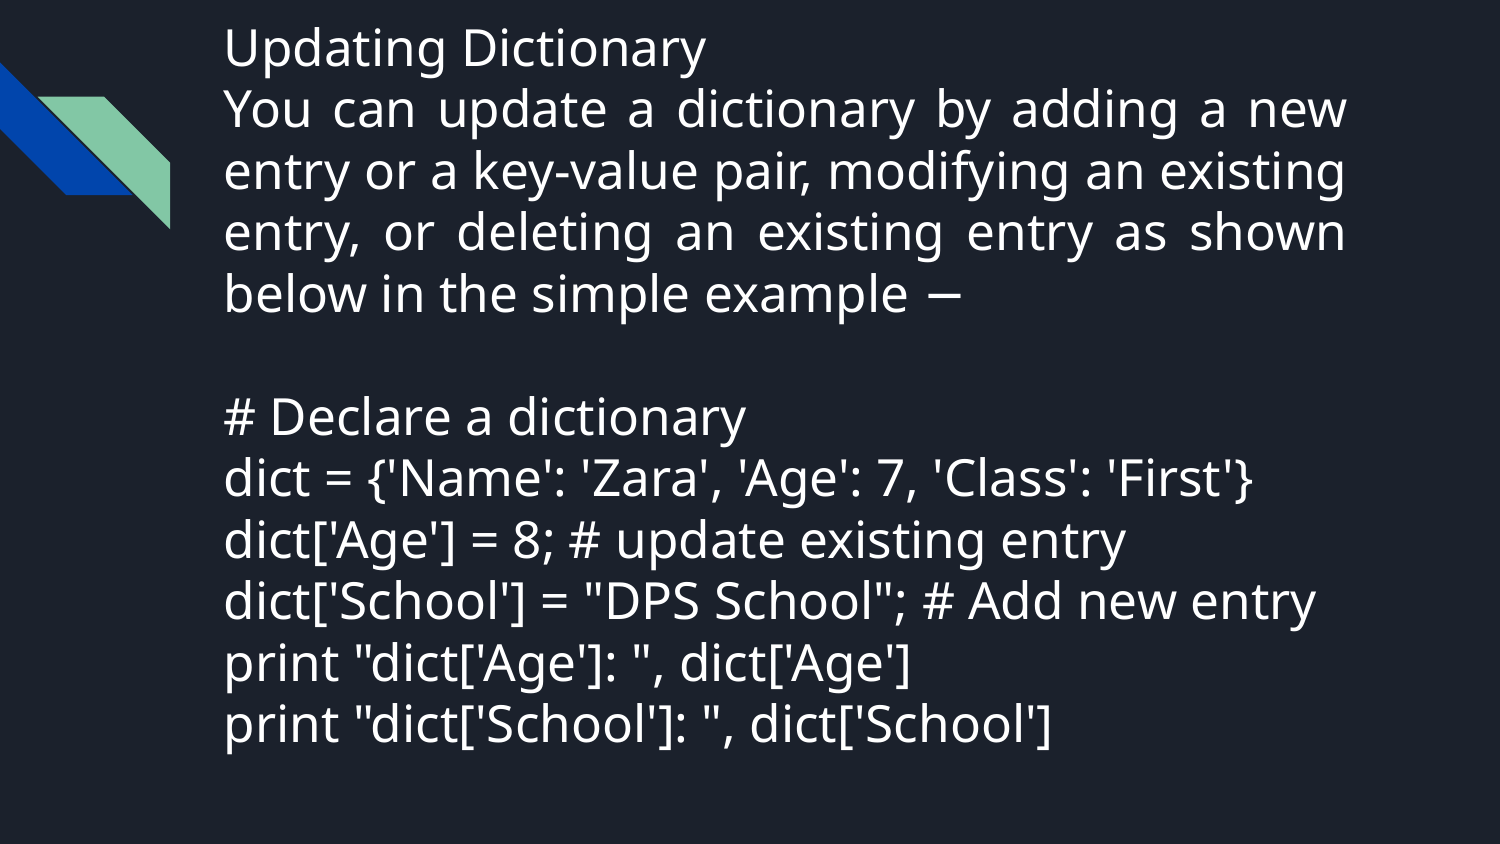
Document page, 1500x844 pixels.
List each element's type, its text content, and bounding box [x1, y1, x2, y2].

title Updating Dictionary You can update a dictionary by adding a new entry or a key-value pair, modifying an existing entry, or deleting an existing entry as shown below in the simple example − # Declare a dictionary dict = {'Name': 'Zara', 'Age': 7, 'Class': 'First'} dict['Age'] = 8; # update existing entry dict['School'] = "DPS School"; # Add new entry print "dict['Age']: ", dict['Age'] print "dict['School']: ", dict['School'] [208, 0, 1364, 150]
